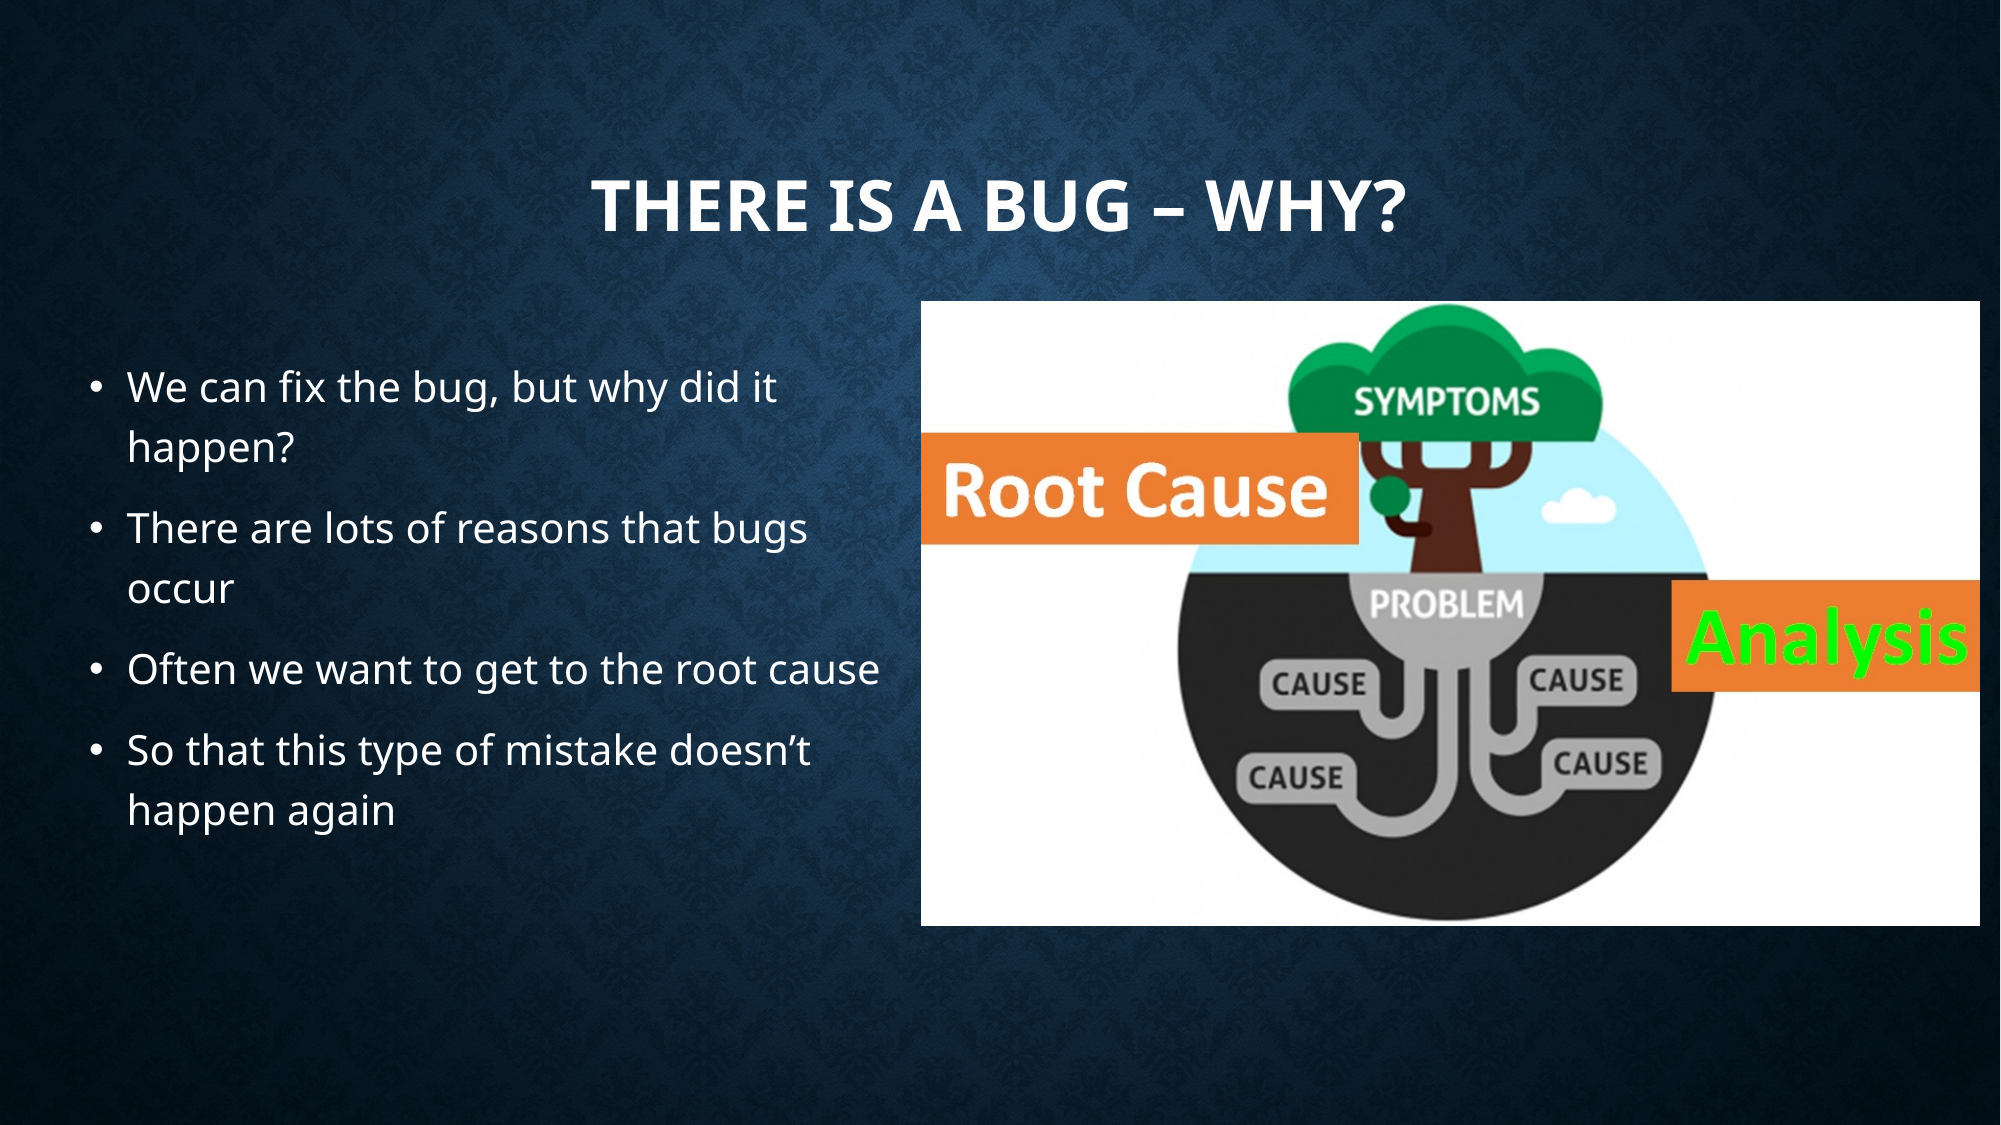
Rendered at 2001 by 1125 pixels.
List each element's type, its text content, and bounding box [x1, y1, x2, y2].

picture [920, 301, 1980, 927]
title There is a bug – why? [149, 99, 1849, 318]
list We can fix the bug, but why did it happen? There are lots of reasons that bugs occur Often we want to get to the root cause So that this type of mistake doesn’t happen again [74, 343, 922, 950]
